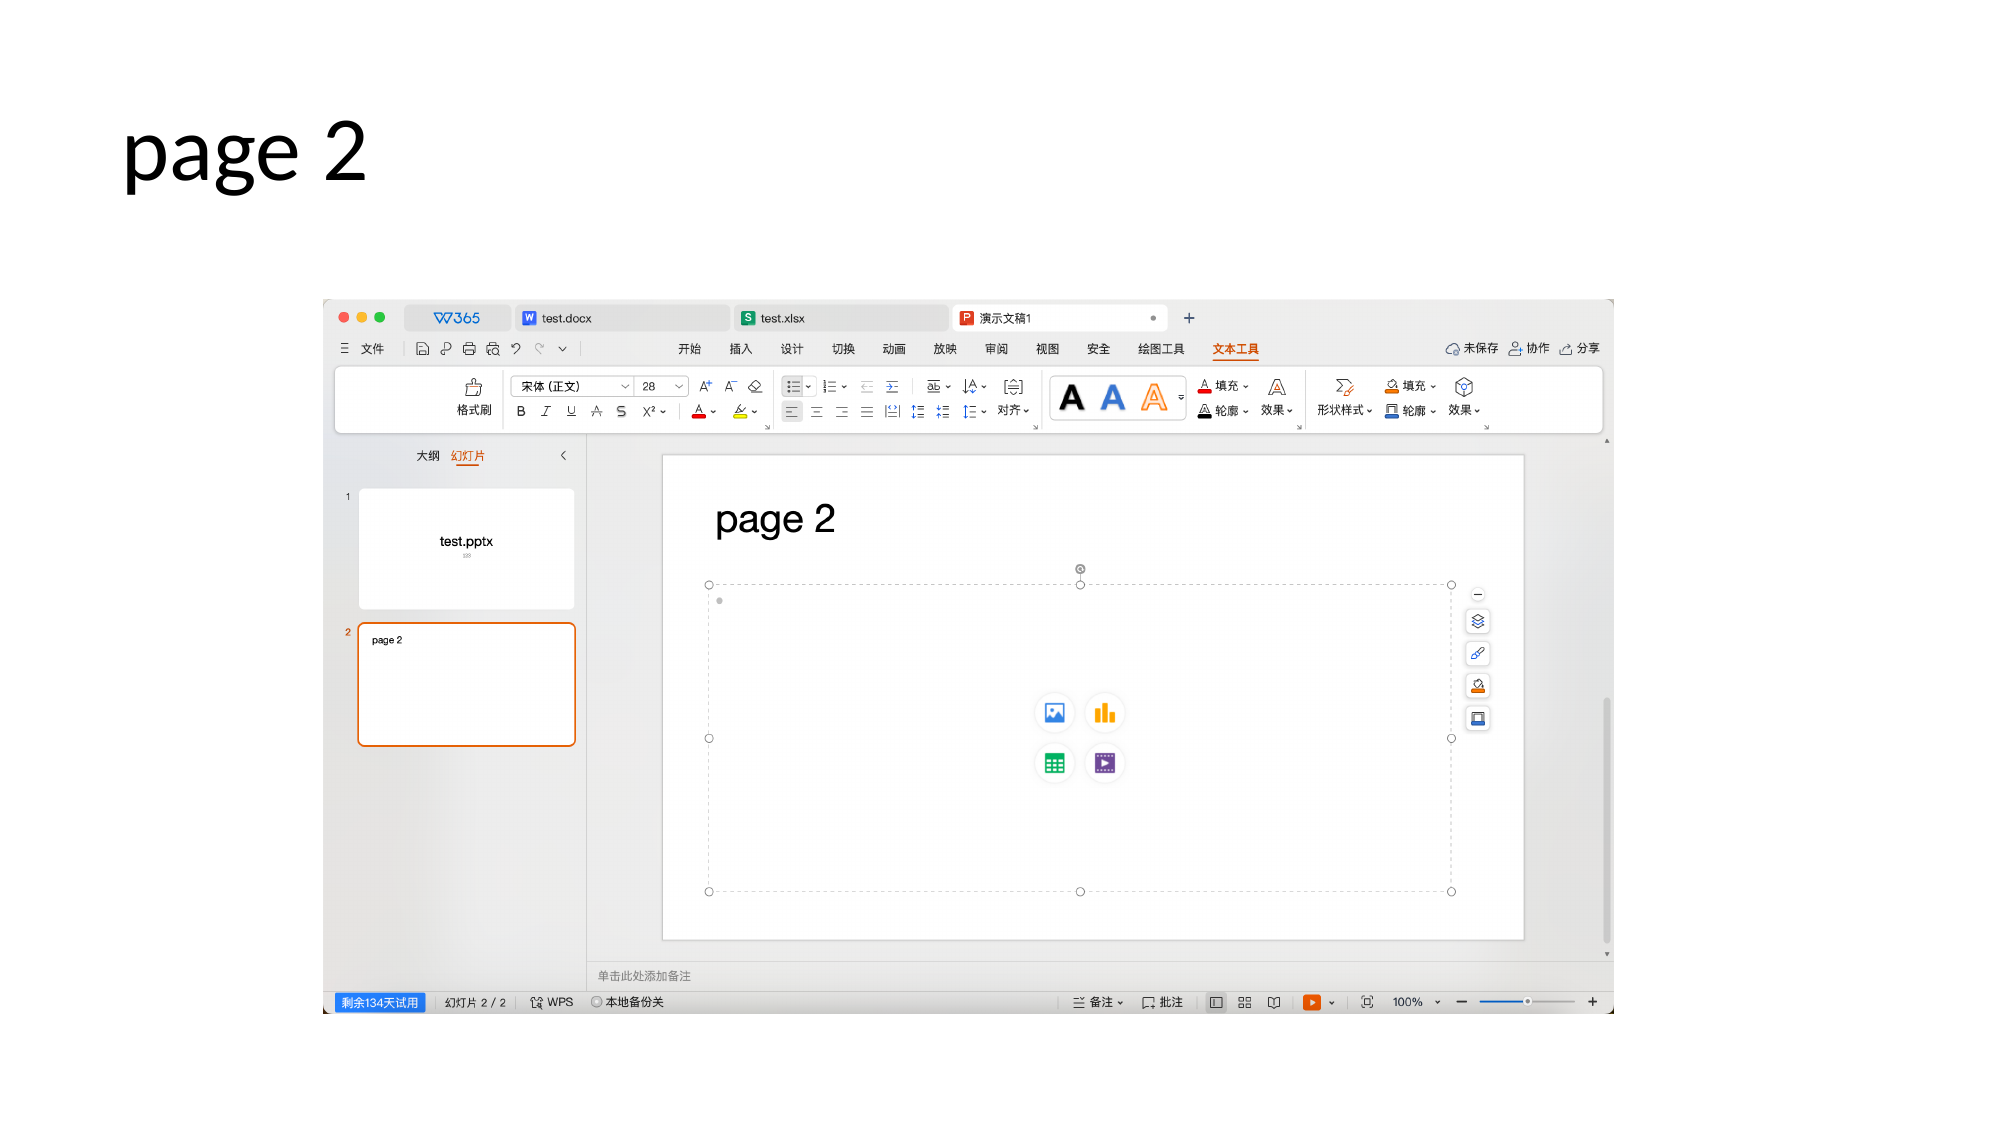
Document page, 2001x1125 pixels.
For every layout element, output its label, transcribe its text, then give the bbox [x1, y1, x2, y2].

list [323, 298, 1615, 1014]
title page 2 [106, 42, 1832, 260]
